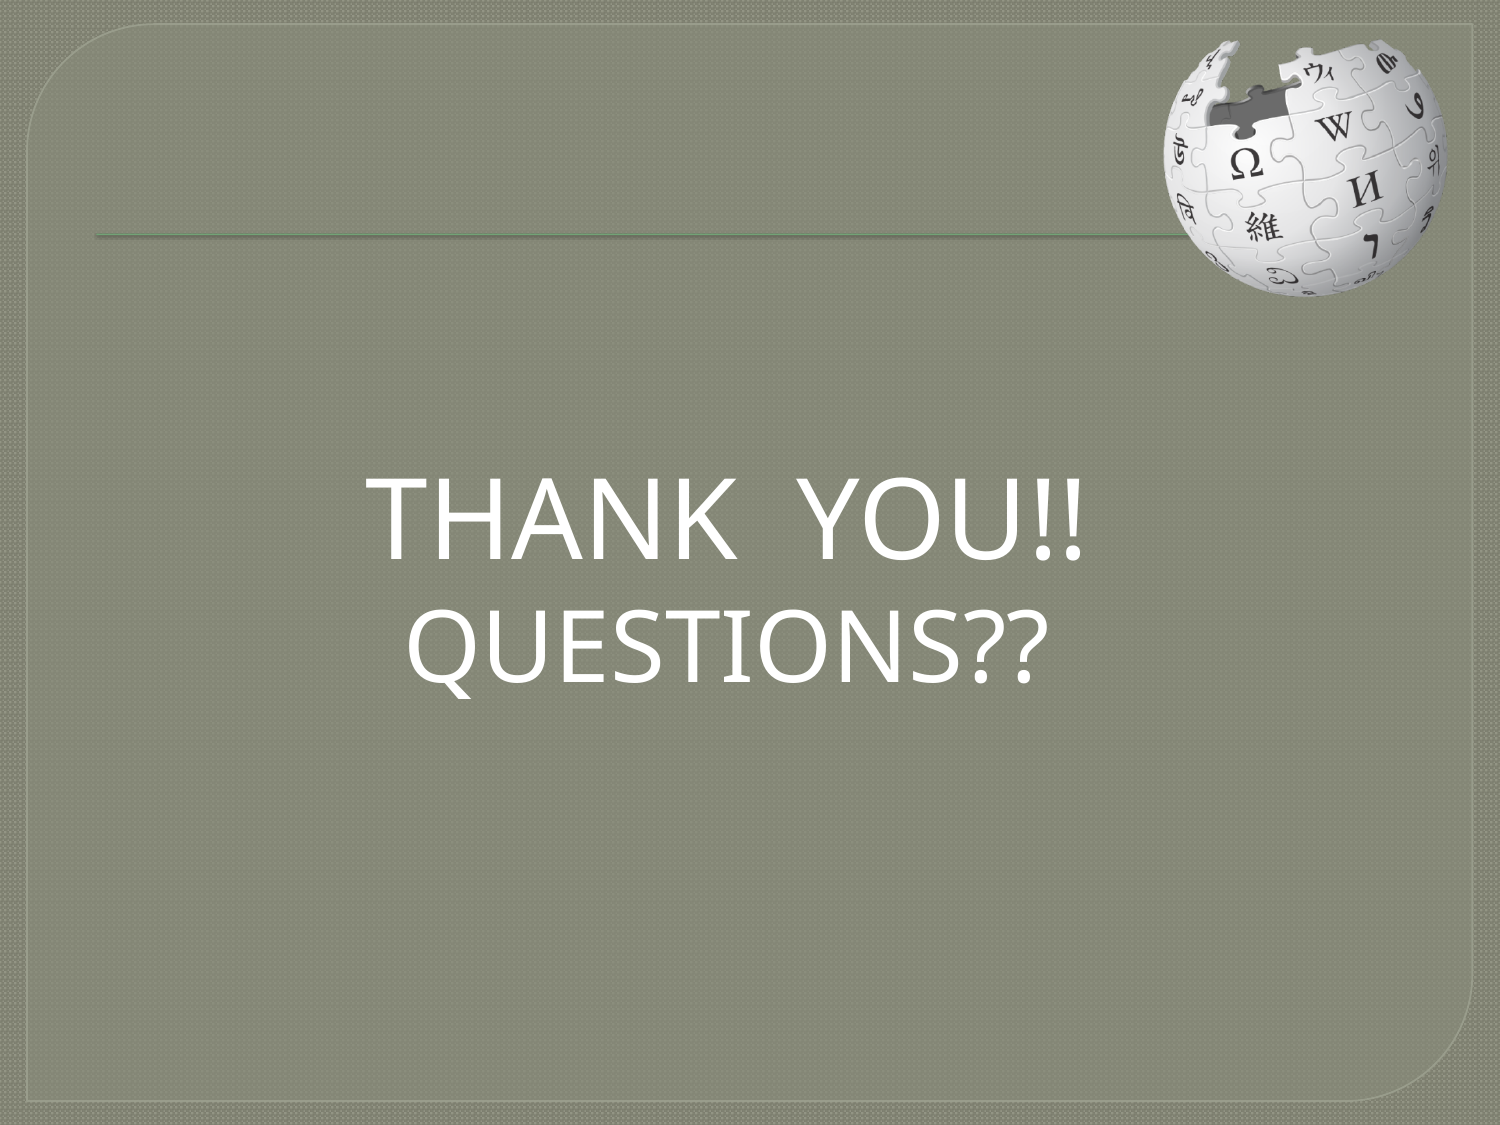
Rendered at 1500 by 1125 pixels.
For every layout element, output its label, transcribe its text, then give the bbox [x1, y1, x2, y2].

picture [1162, 37, 1449, 299]
list THANK YOU!! QUESTIONS?? [112, 200, 1343, 1125]
